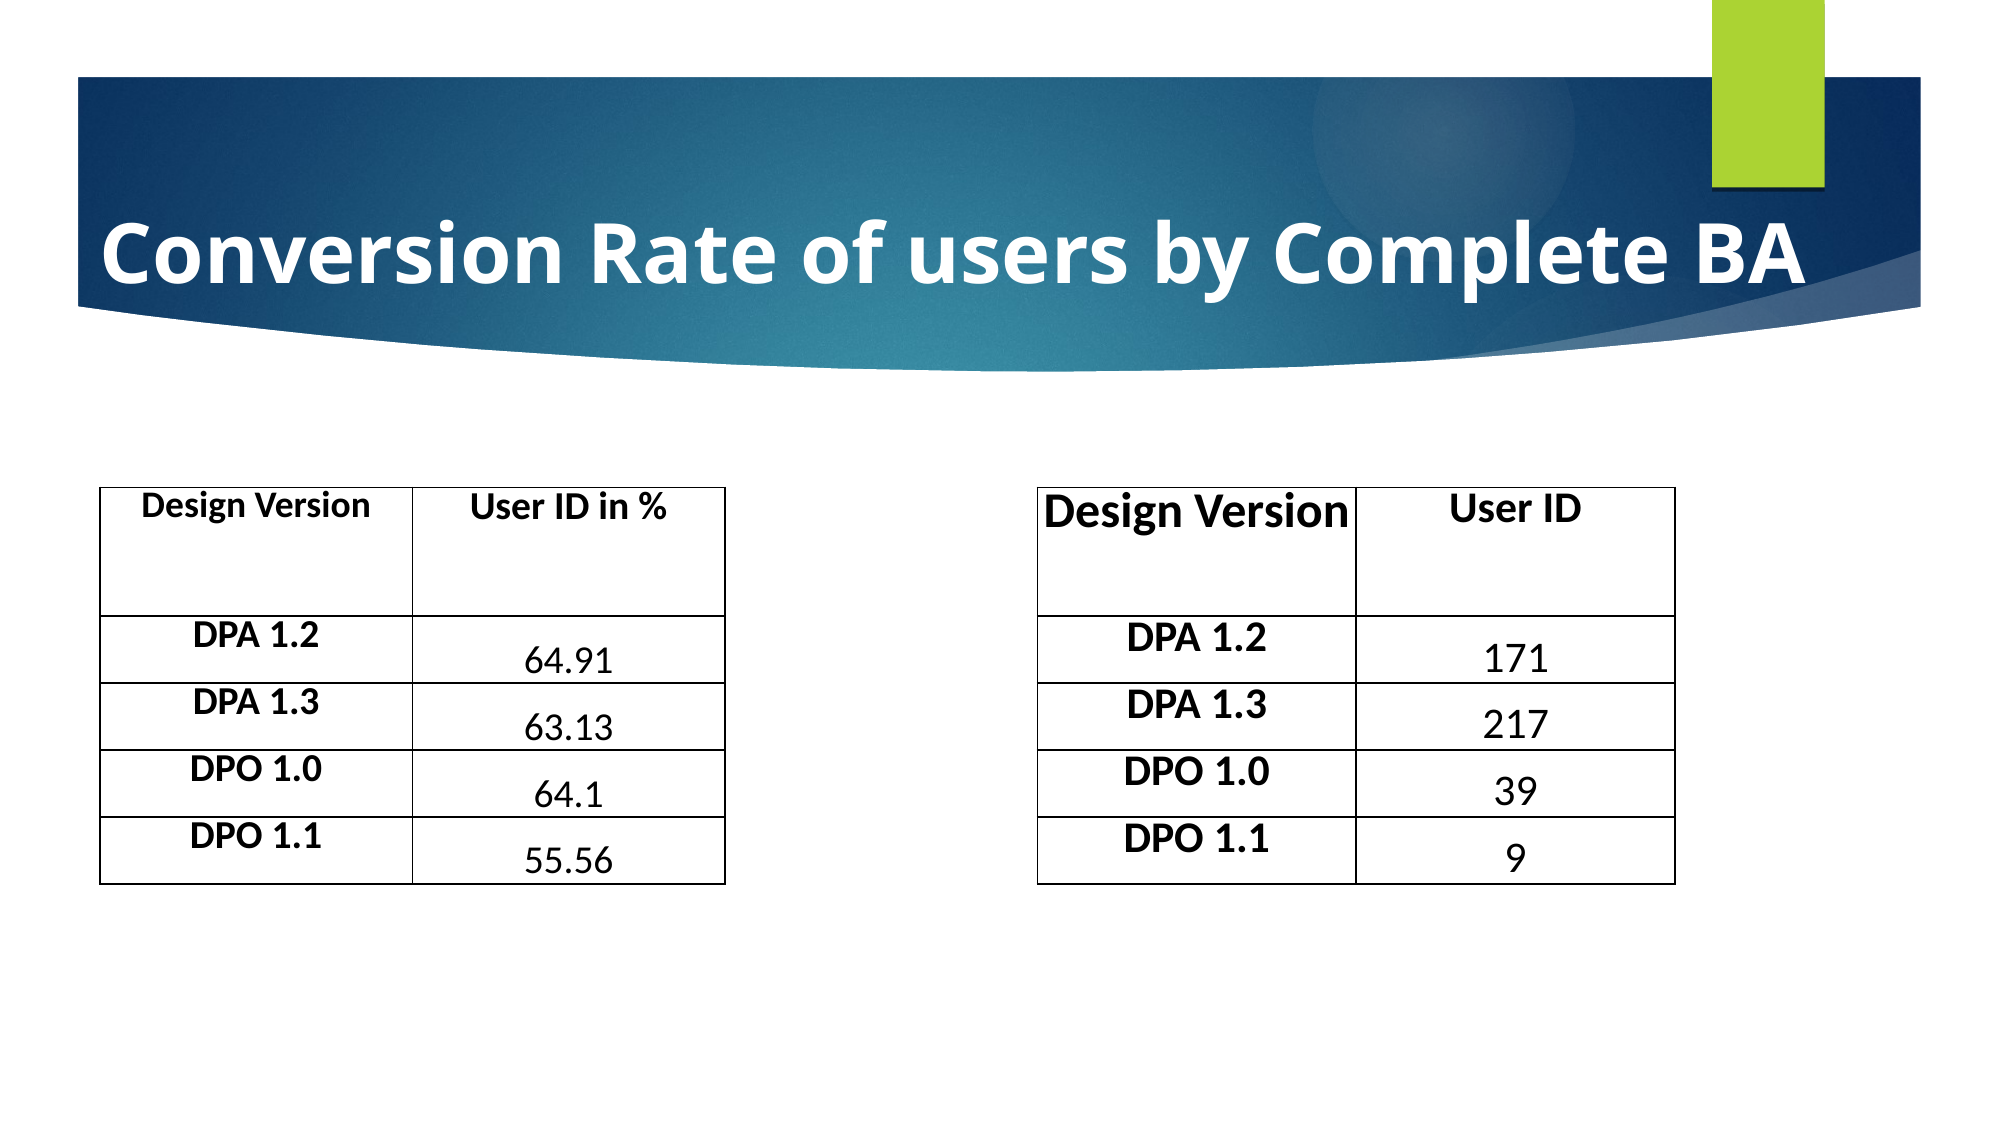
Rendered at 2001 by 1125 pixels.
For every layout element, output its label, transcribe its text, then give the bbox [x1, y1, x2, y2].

table_cell 64.91 [413, 617, 724, 682]
table_cell DPO 1.0 [101, 751, 412, 816]
table_cell 217 [1357, 684, 1674, 749]
table_cell DPA 1.2 [101, 617, 412, 682]
table_cell 9 [1357, 818, 1674, 883]
table_cell DPA 1.2 [1038, 617, 1355, 682]
table_header User ID [1357, 488, 1674, 615]
table_cell 55.56 [413, 818, 724, 883]
table_cell 64.1 [413, 751, 724, 816]
title Conversion Rate of users by Complete BA [99, 200, 1862, 301]
table_cell DPO 1.0 [1038, 751, 1355, 816]
table_cell 63.13 [413, 684, 724, 749]
table_cell DPO 1.1 [101, 818, 412, 883]
table_cell DPA 1.3 [101, 684, 412, 749]
table_cell DPO 1.1 [1038, 818, 1355, 883]
picture [79, 78, 1920, 371]
table_header Design Version [101, 488, 412, 615]
table_cell 171 [1357, 617, 1674, 682]
table_header Design Version [1038, 488, 1355, 615]
table_cell 39 [1357, 751, 1674, 816]
table_cell DPA 1.3 [1038, 684, 1355, 749]
table_header User ID in % [413, 488, 724, 615]
